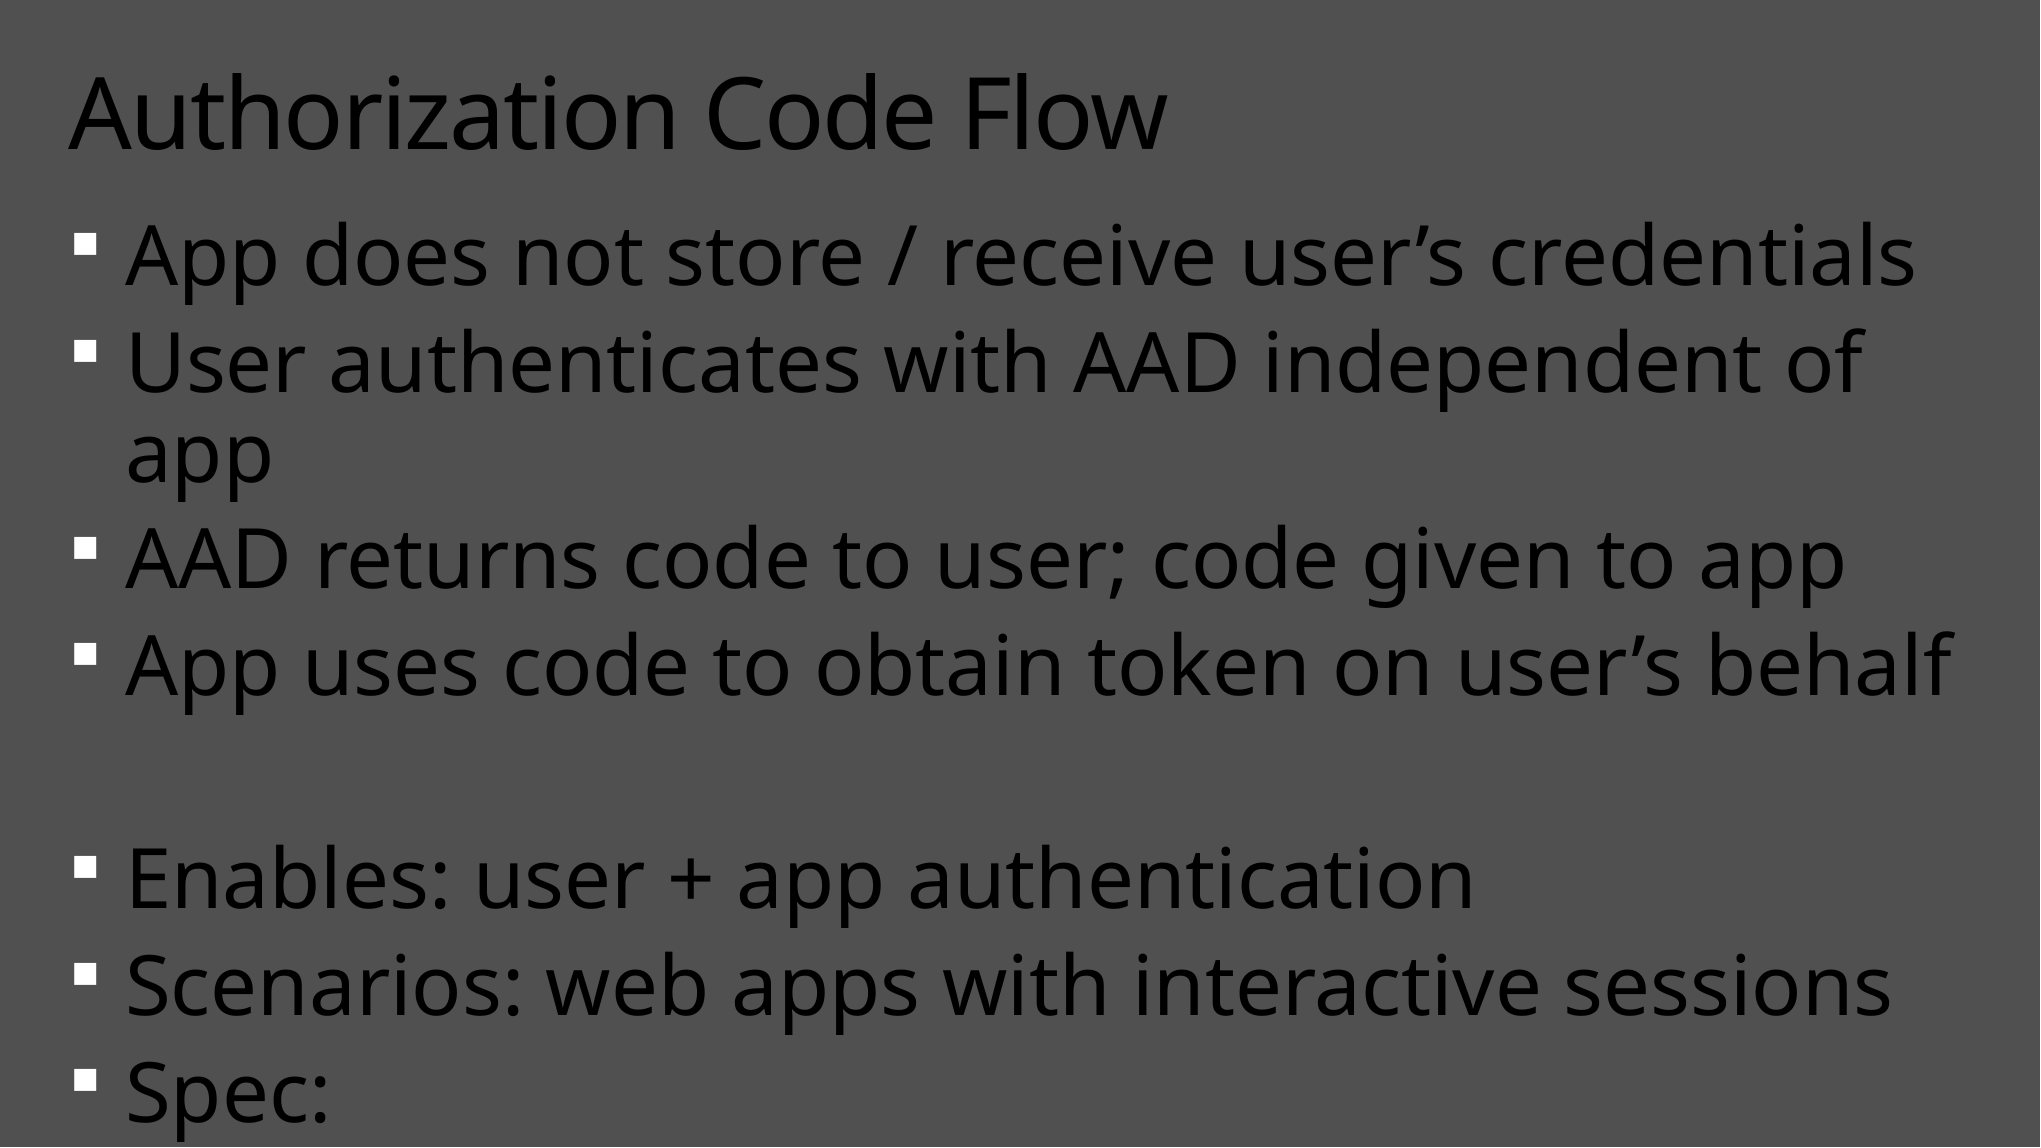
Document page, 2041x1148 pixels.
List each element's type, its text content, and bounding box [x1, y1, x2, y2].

list App does not store / receive user’s credentials User authenticates with AAD independent of app AAD returns code to user; code given to app App uses code to obtain token on user’s behalf Enables: user + app authentication Scenarios: web apps with interactive sessions Spec: https://tools.ietf.org/html/rfc6749-section-1.3.1 [45, 199, 1996, 1098]
title Authorization Code Flow [45, 48, 1996, 199]
